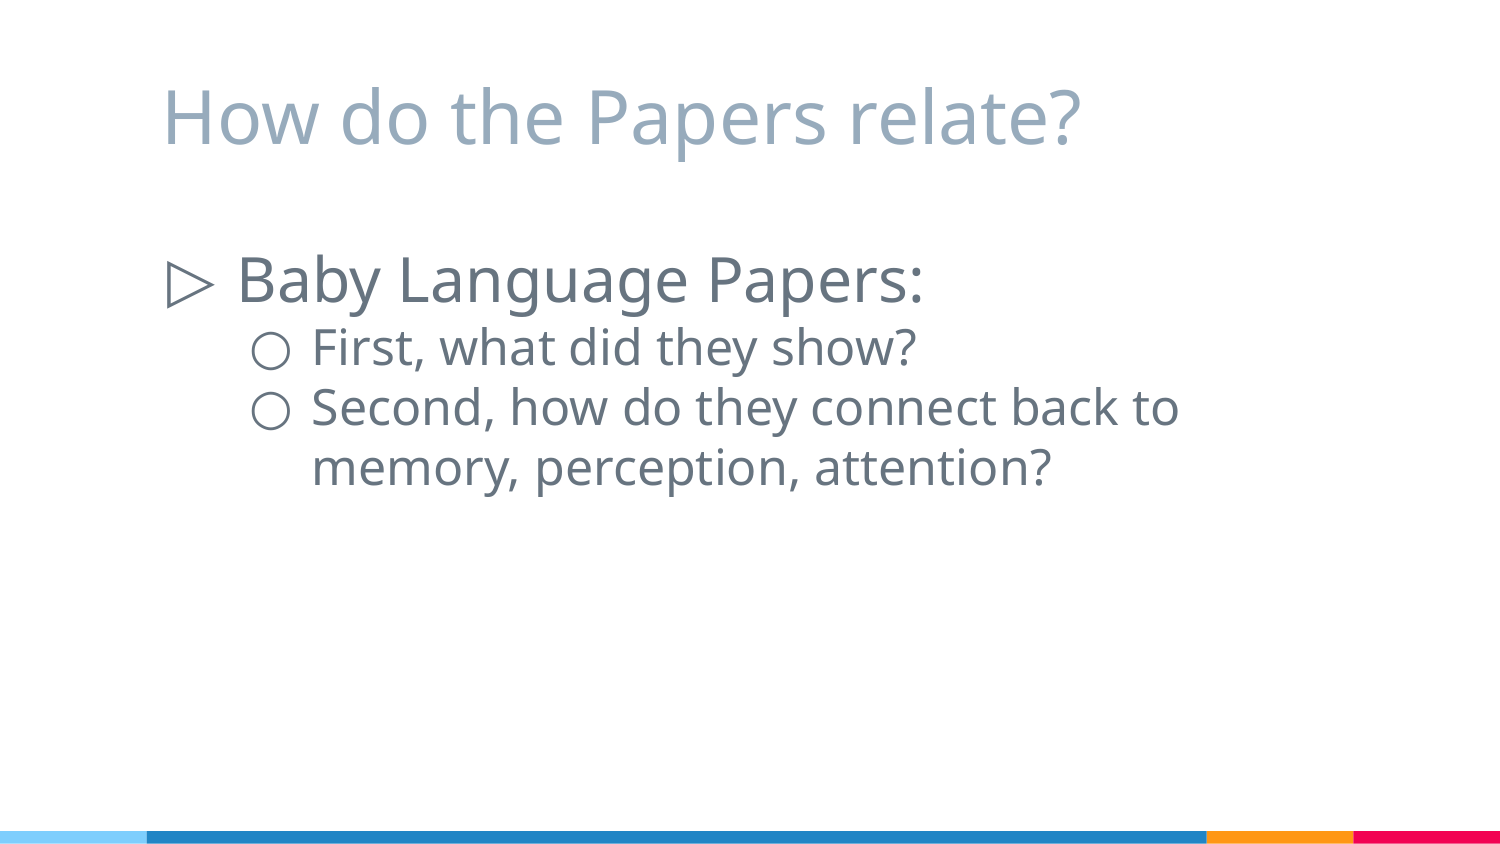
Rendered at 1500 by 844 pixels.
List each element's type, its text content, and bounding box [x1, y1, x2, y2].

title How do the Papers relate? [146, 33, 1207, 175]
list Baby Language Papers: First, what did they show? Second, how do they connect back to memory, perception, attention? [146, 225, 1207, 809]
